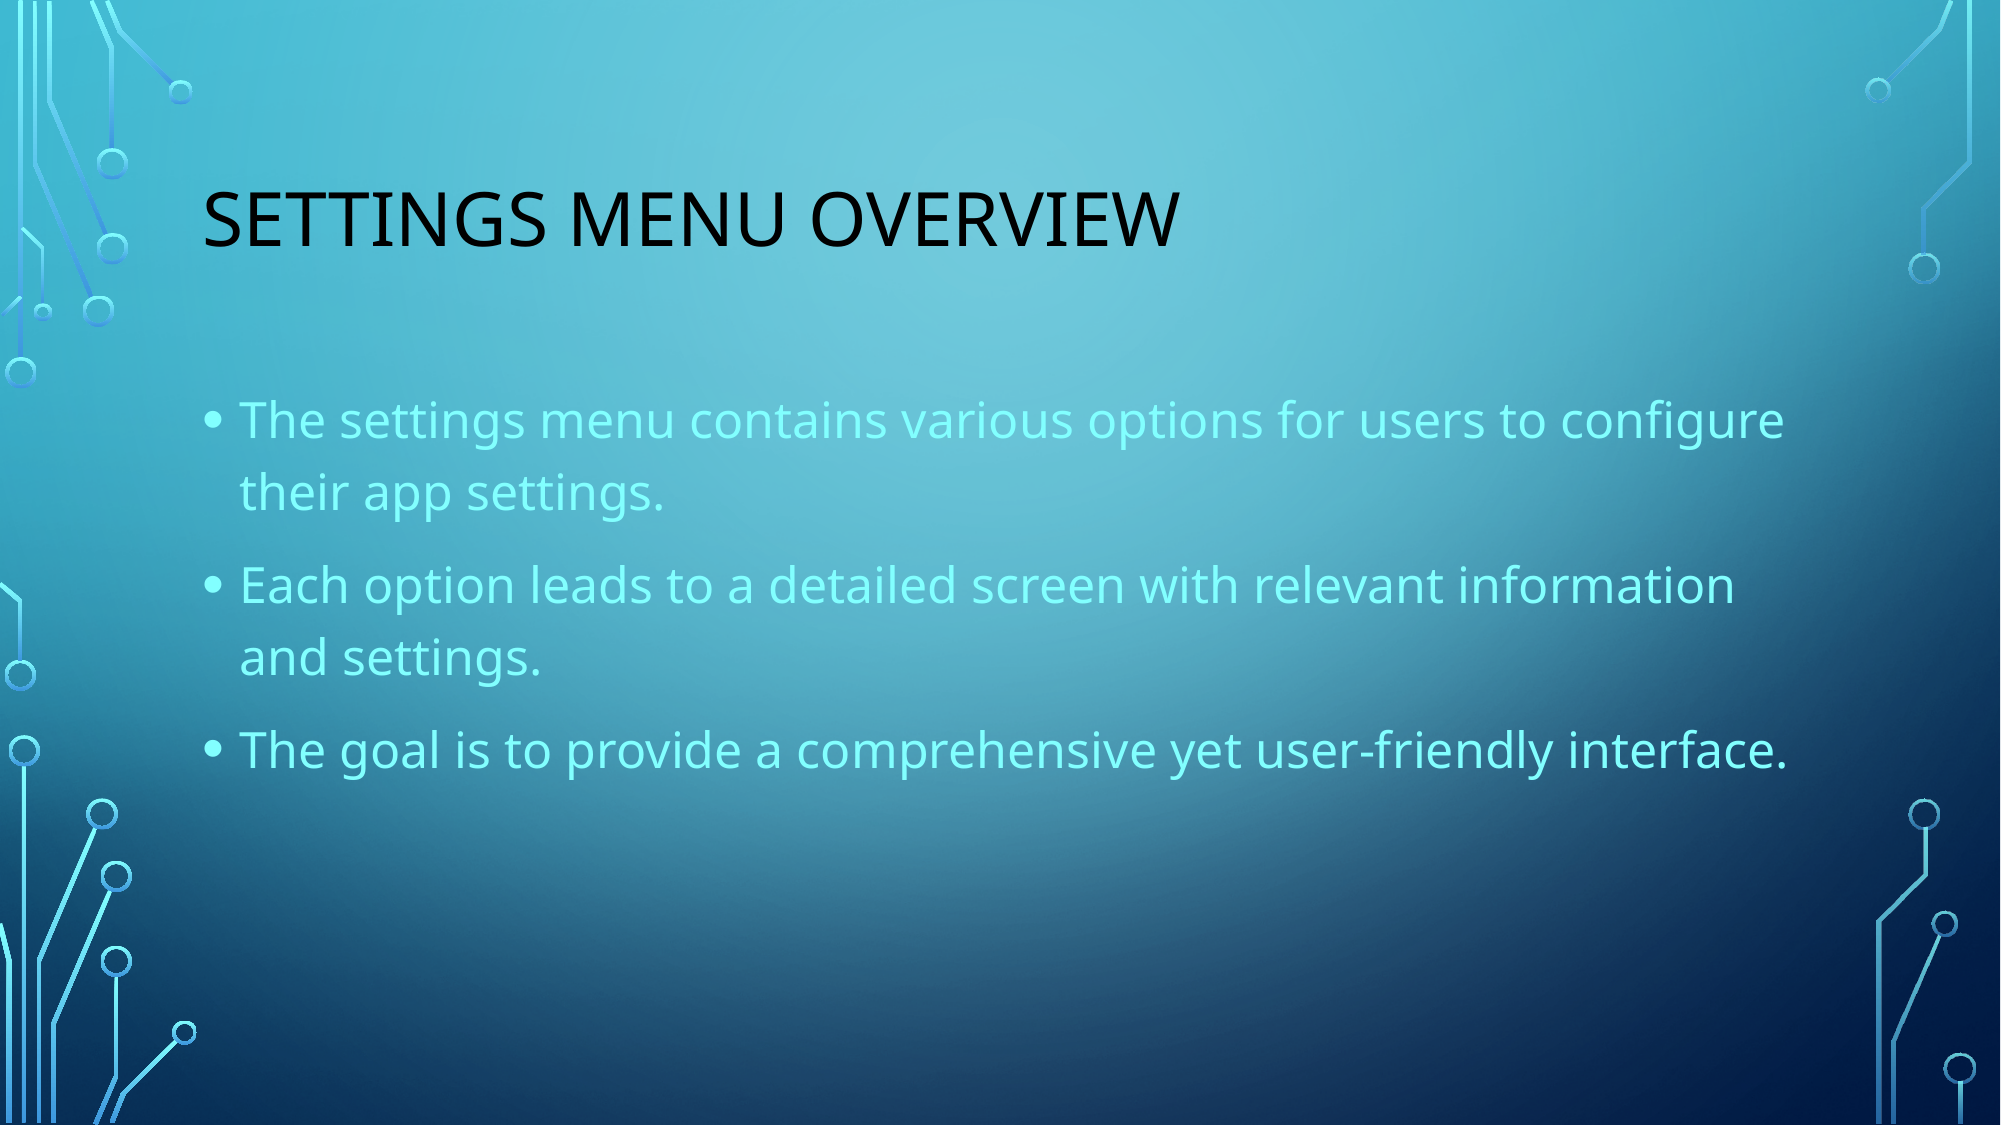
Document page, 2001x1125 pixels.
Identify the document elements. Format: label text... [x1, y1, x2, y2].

title Settings Menu Overview [187, 101, 1813, 344]
list The settings menu contains various options for users to configure their app settings. Each option leads to a detailed screen with relevant information and settings. The goal is to provide a comprehensive yet user-friendly interface. [187, 369, 1813, 950]
